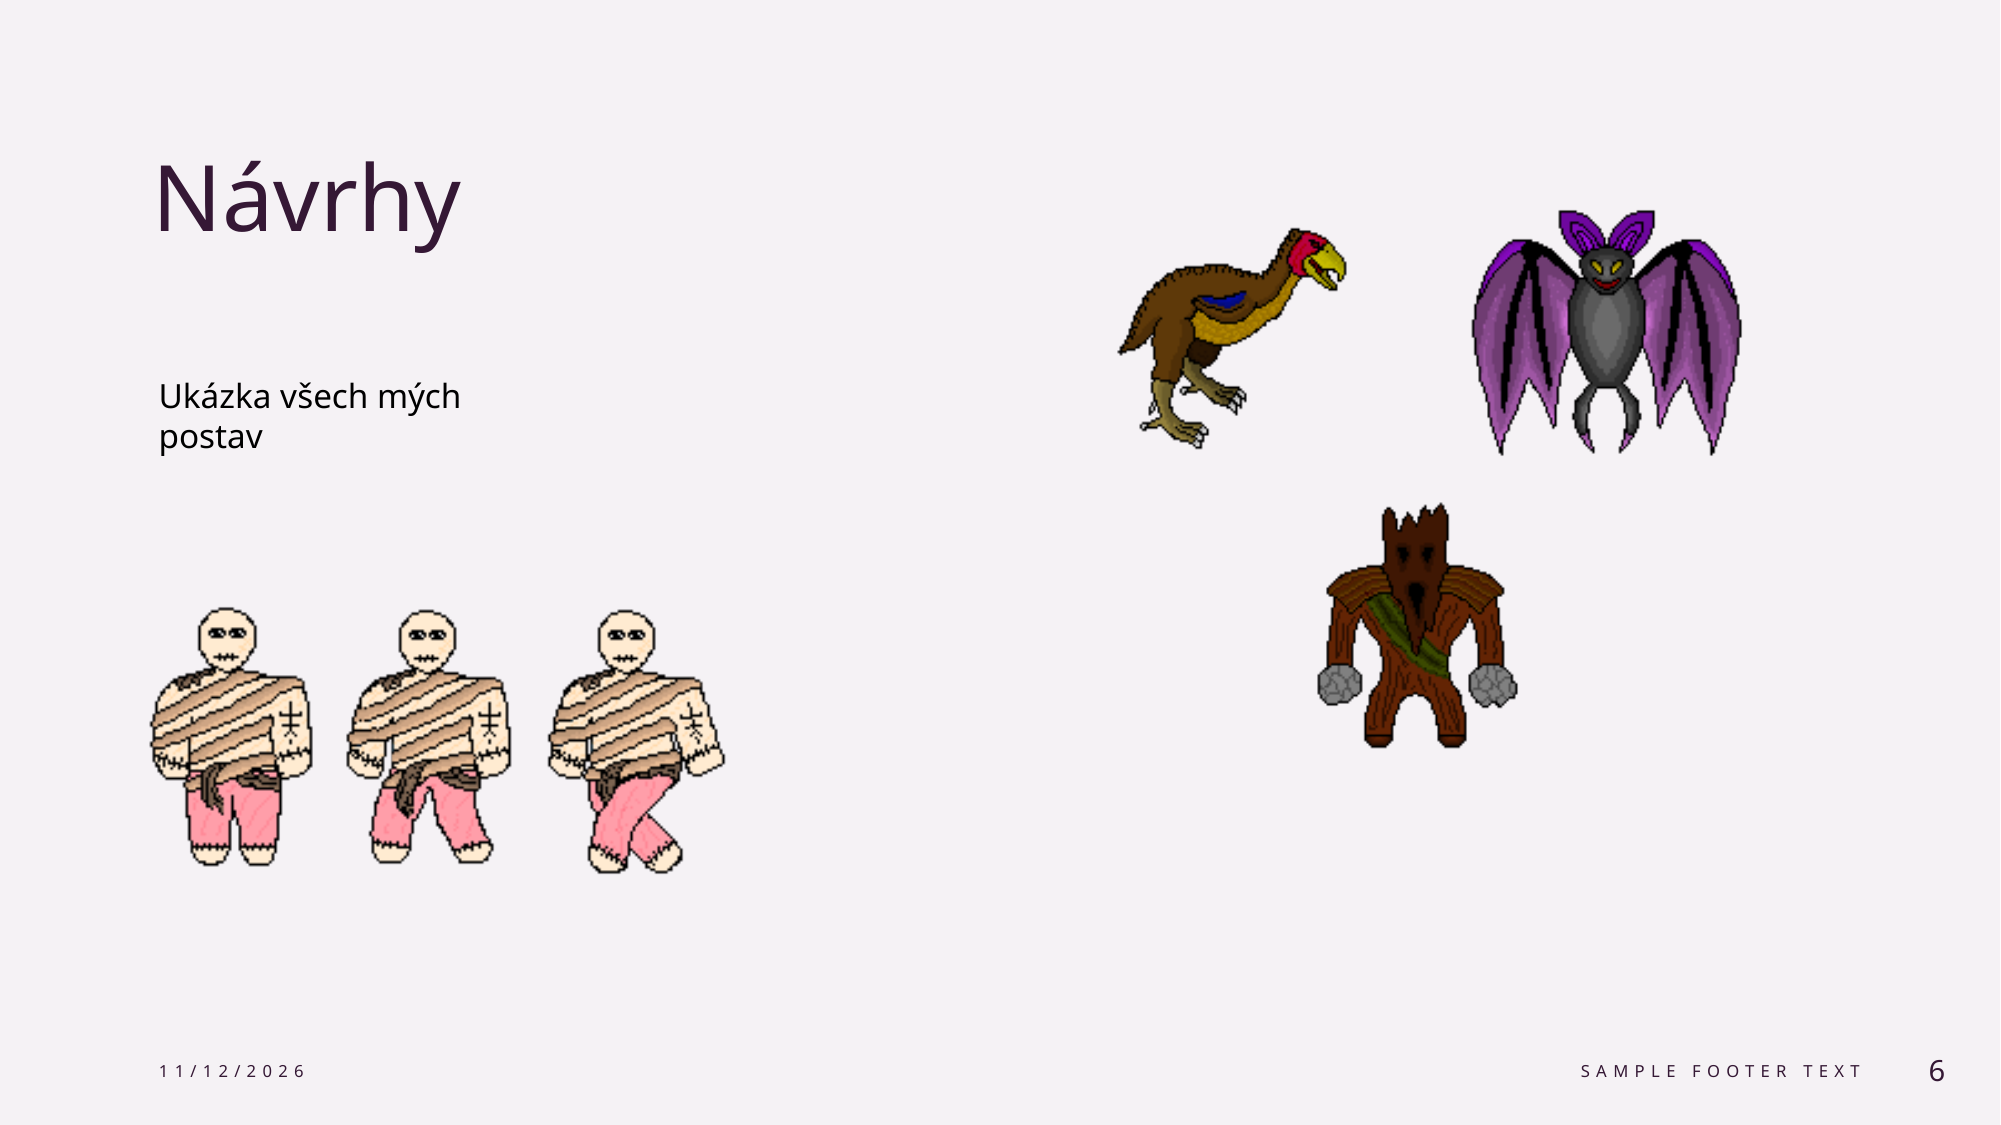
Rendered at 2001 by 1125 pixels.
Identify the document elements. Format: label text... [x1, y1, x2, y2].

picture [74, 572, 795, 897]
footer Sample Footer Text [1170, 1042, 1875, 1103]
title Návrhy [137, 132, 735, 269]
slide_number 6 [1875, 1042, 1961, 1103]
text_box Ukázka všech mých postav [143, 368, 555, 463]
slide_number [143, 1042, 594, 1103]
picture [1104, 199, 1751, 764]
